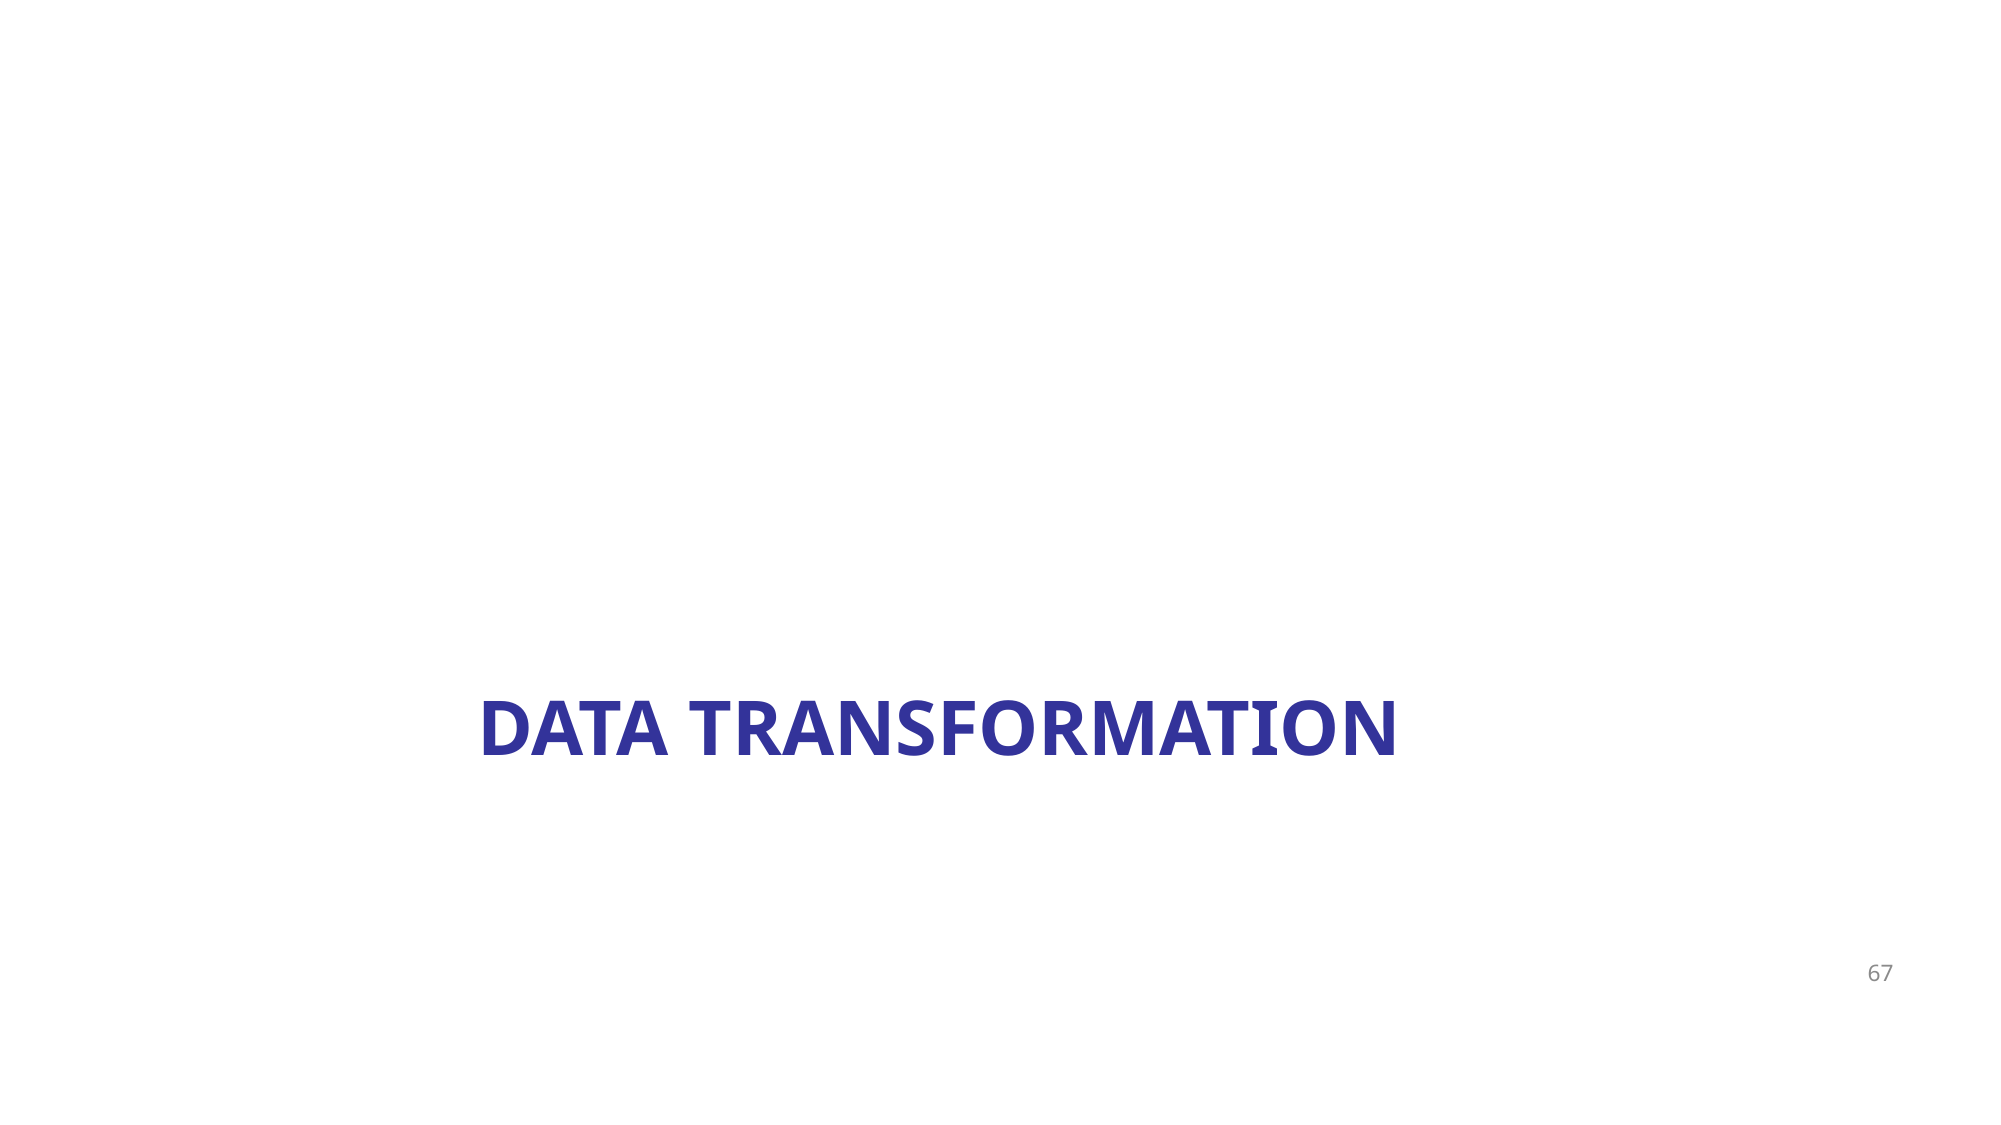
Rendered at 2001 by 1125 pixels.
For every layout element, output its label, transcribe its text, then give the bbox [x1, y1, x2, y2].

slide_number 67 [1485, 644, 1894, 1125]
title DATA TRANSFORMATION [475, 629, 1493, 820]
